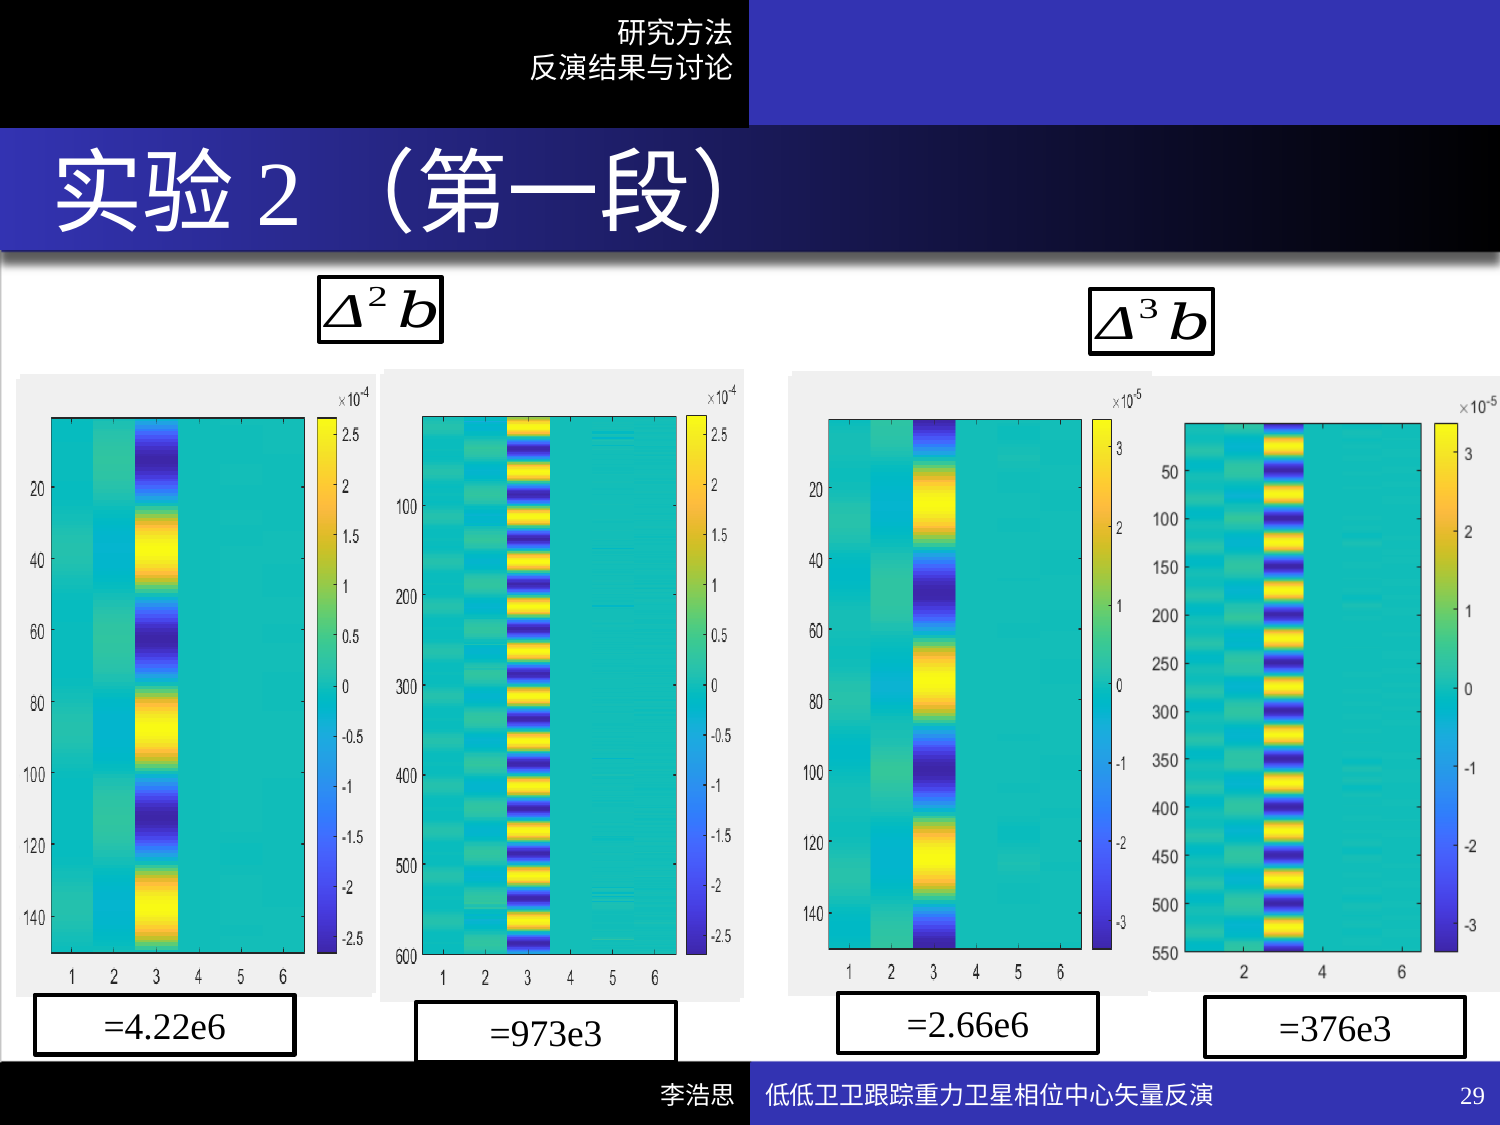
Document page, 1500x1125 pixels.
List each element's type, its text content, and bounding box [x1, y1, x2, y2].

slide_number 29 [1325, 1065, 1500, 1125]
footer 低低卫卫跟踪重力卫星相位中心矢量反演 [750, 1065, 1325, 1125]
title 实验2（第一段） [5, 127, 1485, 251]
picture [0, 250, 1500, 1062]
